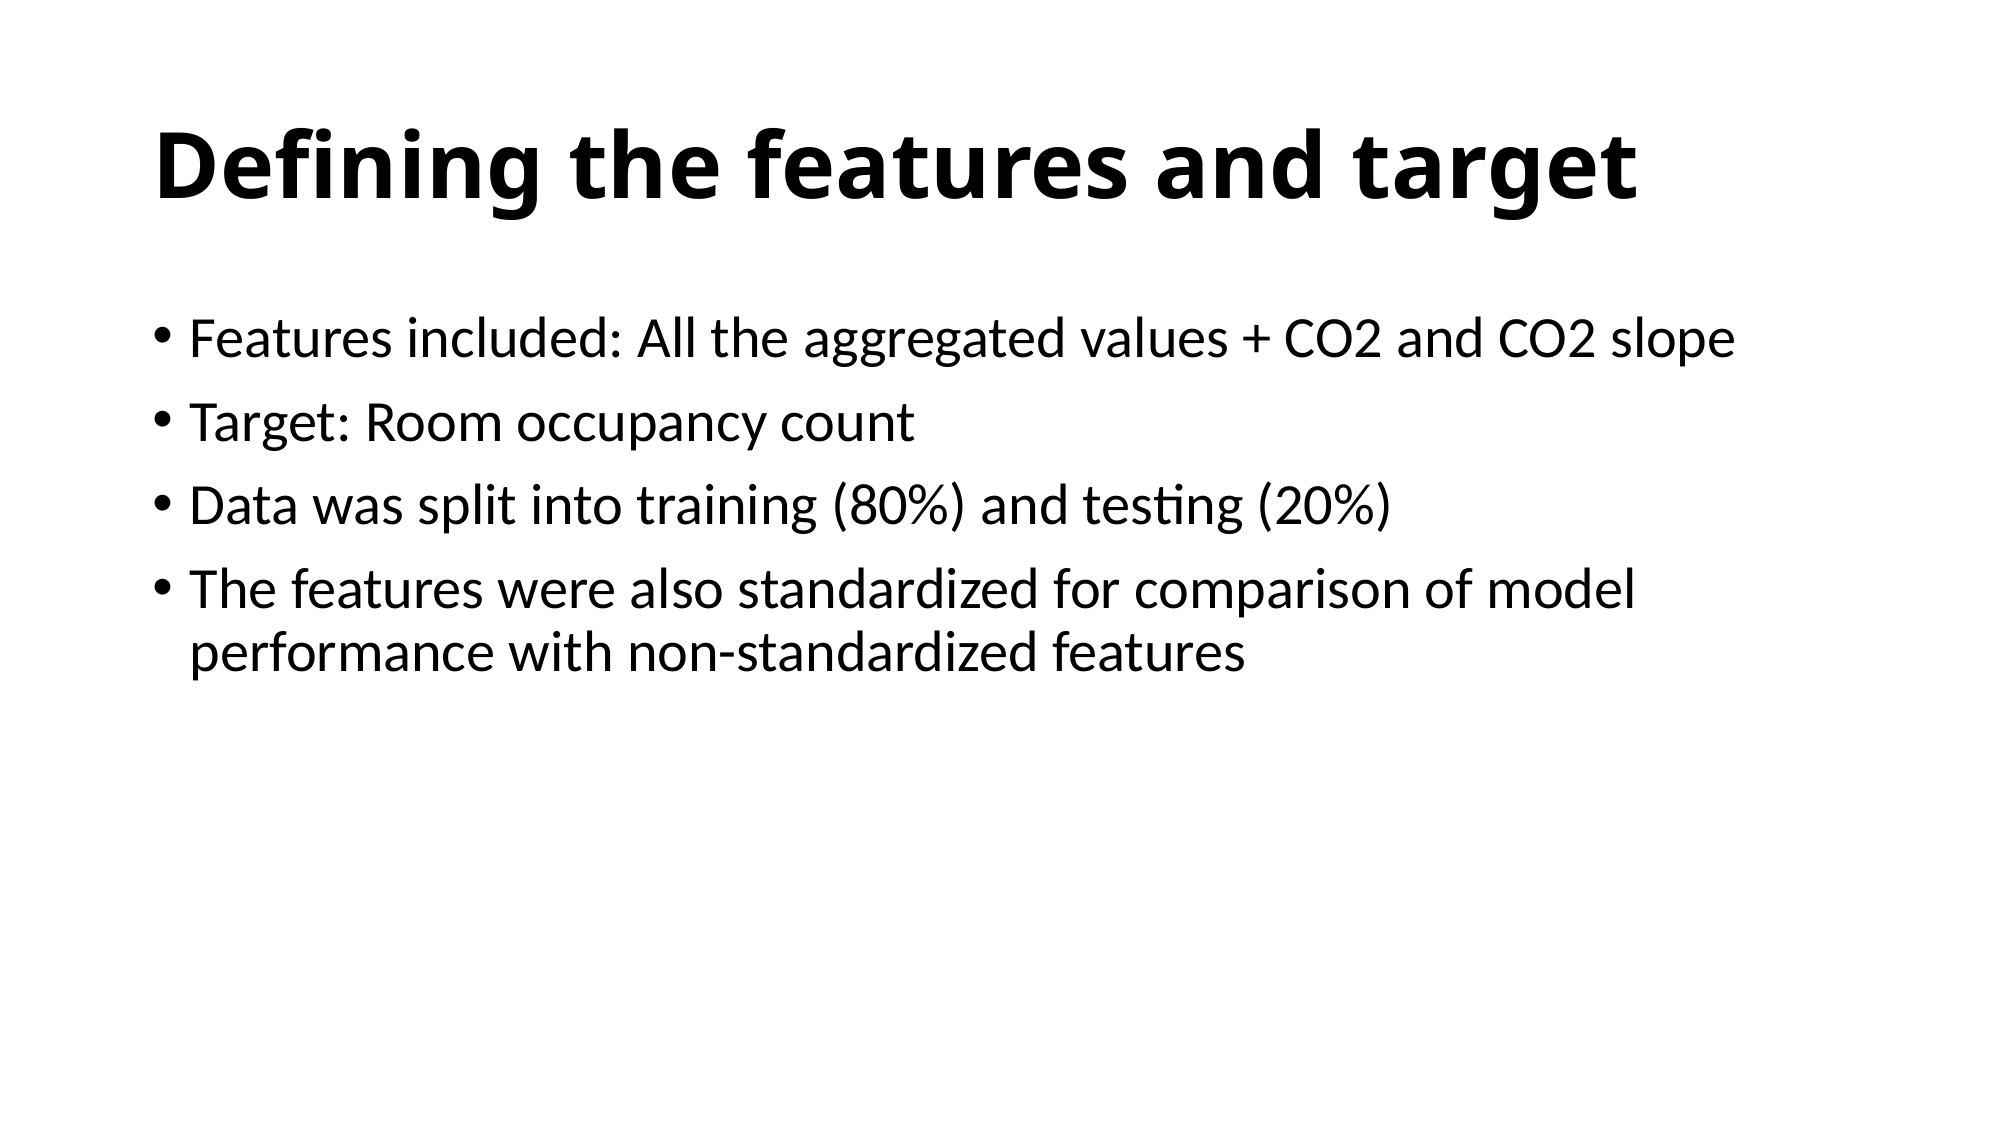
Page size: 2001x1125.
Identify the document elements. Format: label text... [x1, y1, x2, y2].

title Defining the features and target [137, 59, 1863, 278]
list Features included: All the aggregated values + CO2 and CO2 slope Target: Room occupancy count Data was split into training (80%) and testing (20%) The features were also standardized for comparison of model performance with non-standardized features [137, 299, 1863, 1014]
